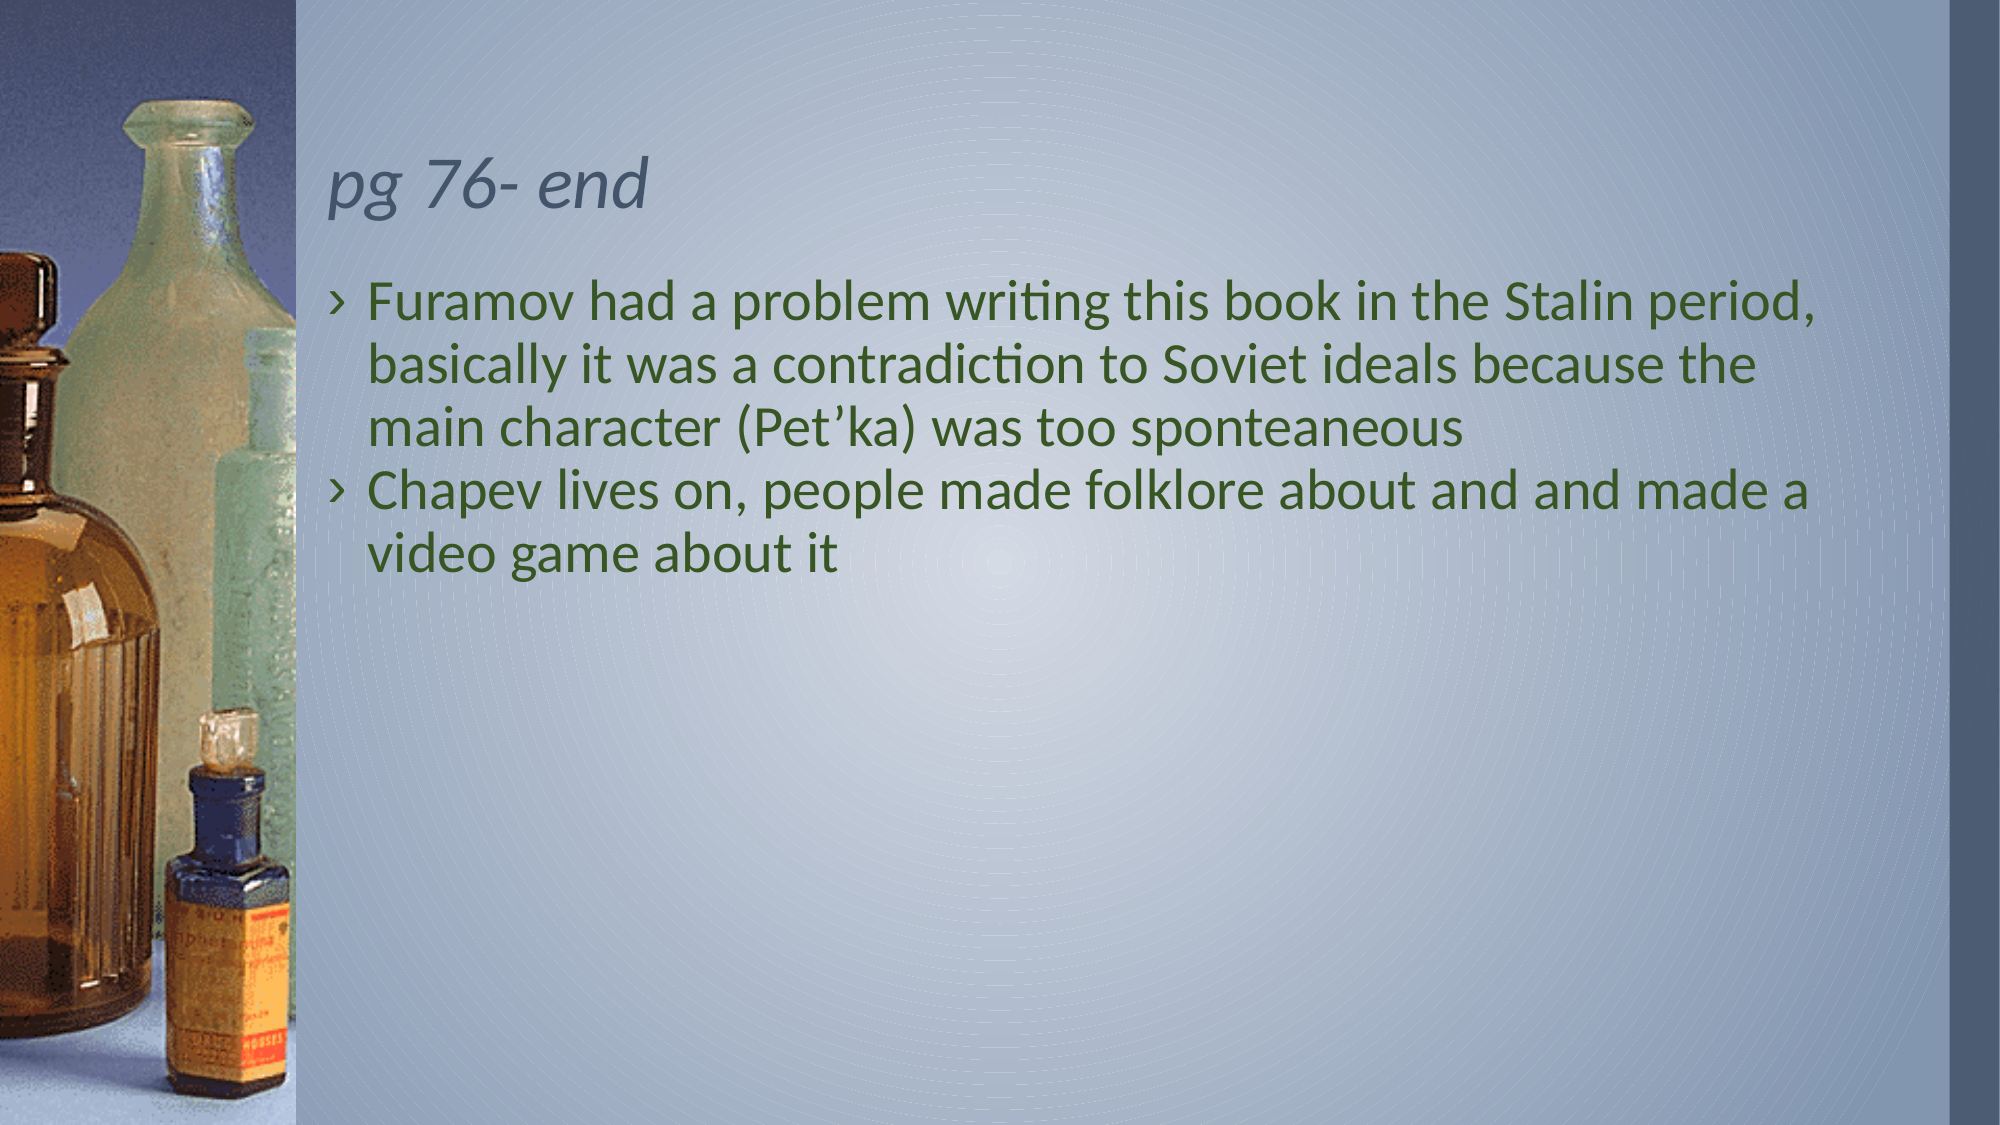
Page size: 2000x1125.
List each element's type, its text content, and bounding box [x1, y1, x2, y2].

picture [0, 0, 296, 1125]
title pg 76- end [312, 29, 1867, 233]
list Furamov had a problem writing this book in the Stalin period, basically it was a contradiction to Soviet ideals because the main character (Pet’ka) was too sponteaneous Chapev lives on, people made folklore about and and made a video game about it [312, 262, 1867, 1013]
